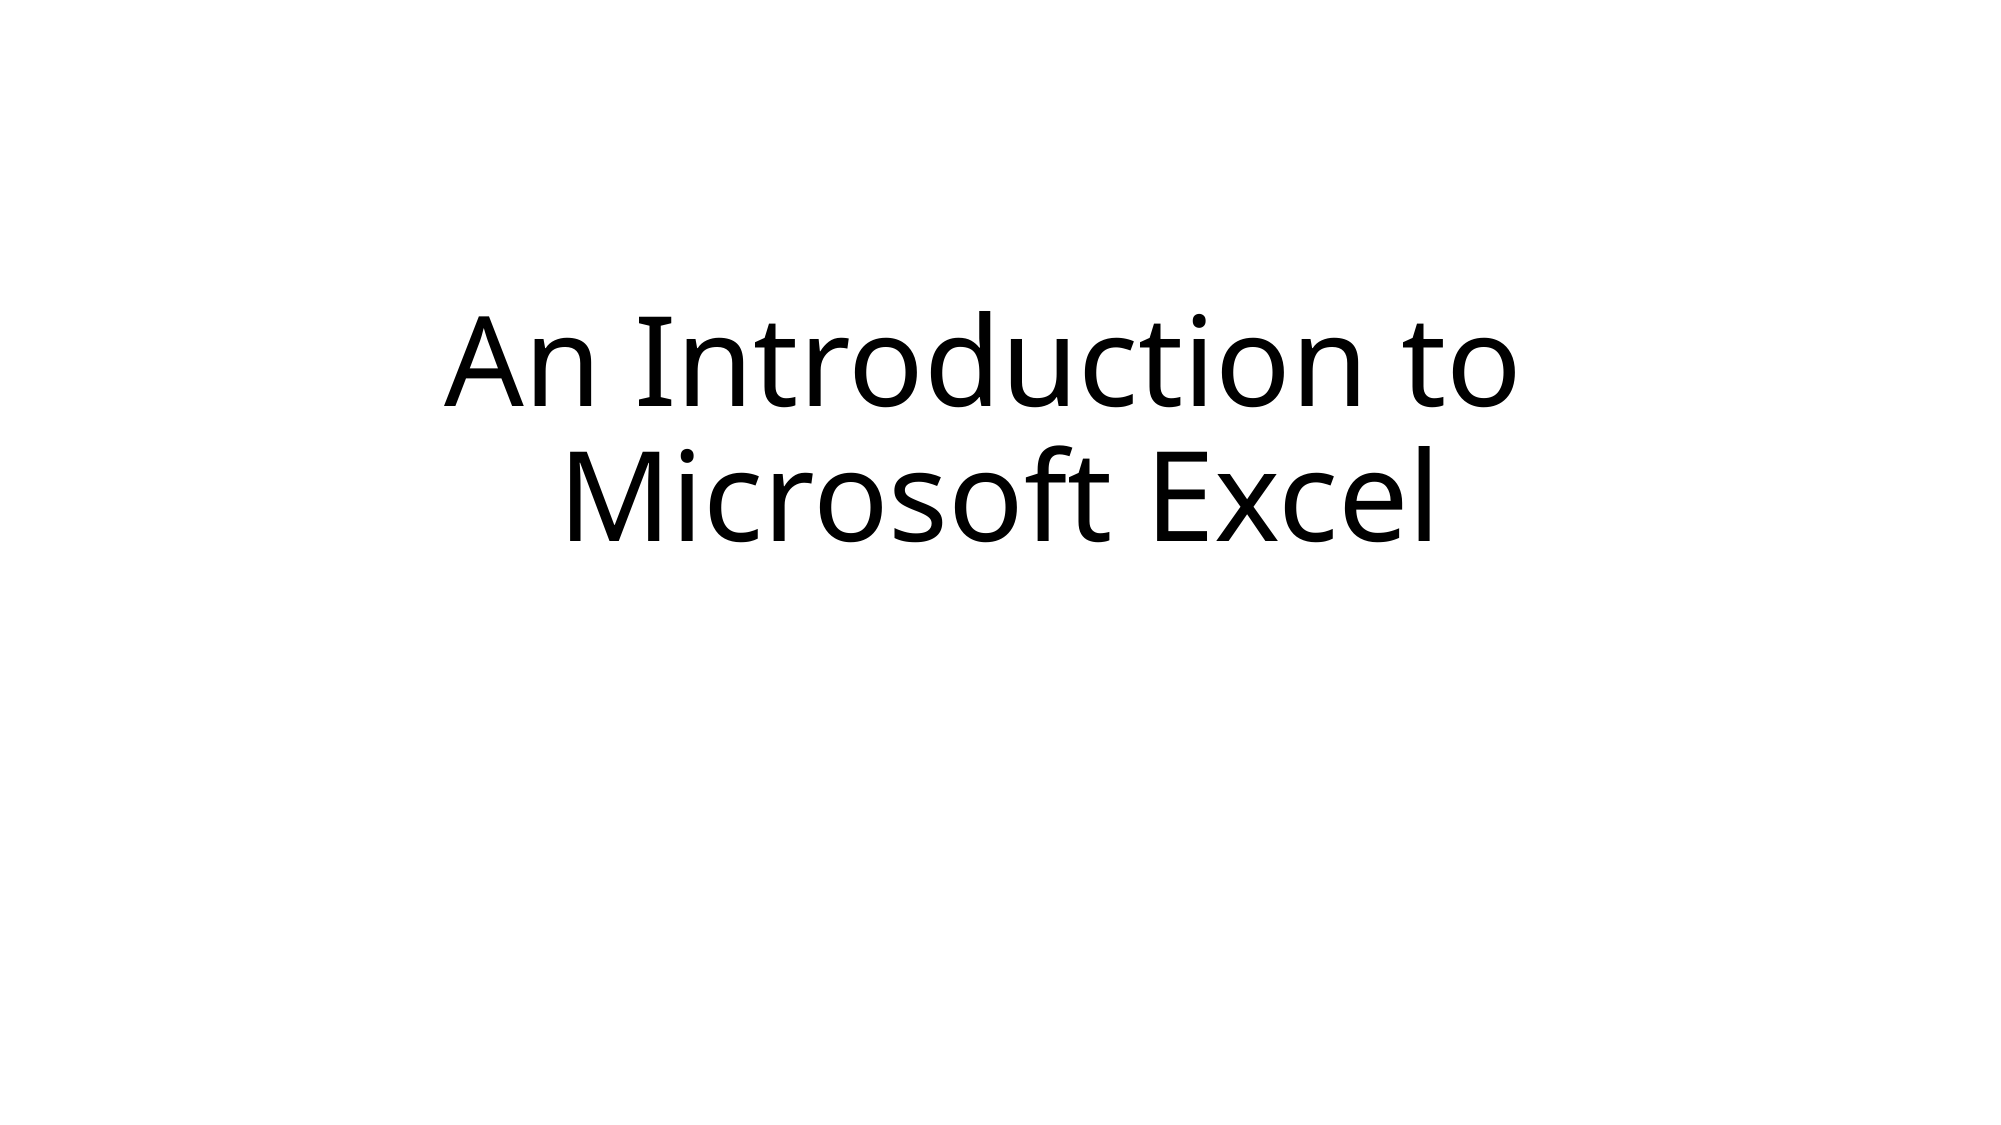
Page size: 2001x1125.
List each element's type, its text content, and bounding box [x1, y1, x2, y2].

title An Introduction to Microsoft Excel [249, 184, 1750, 576]
